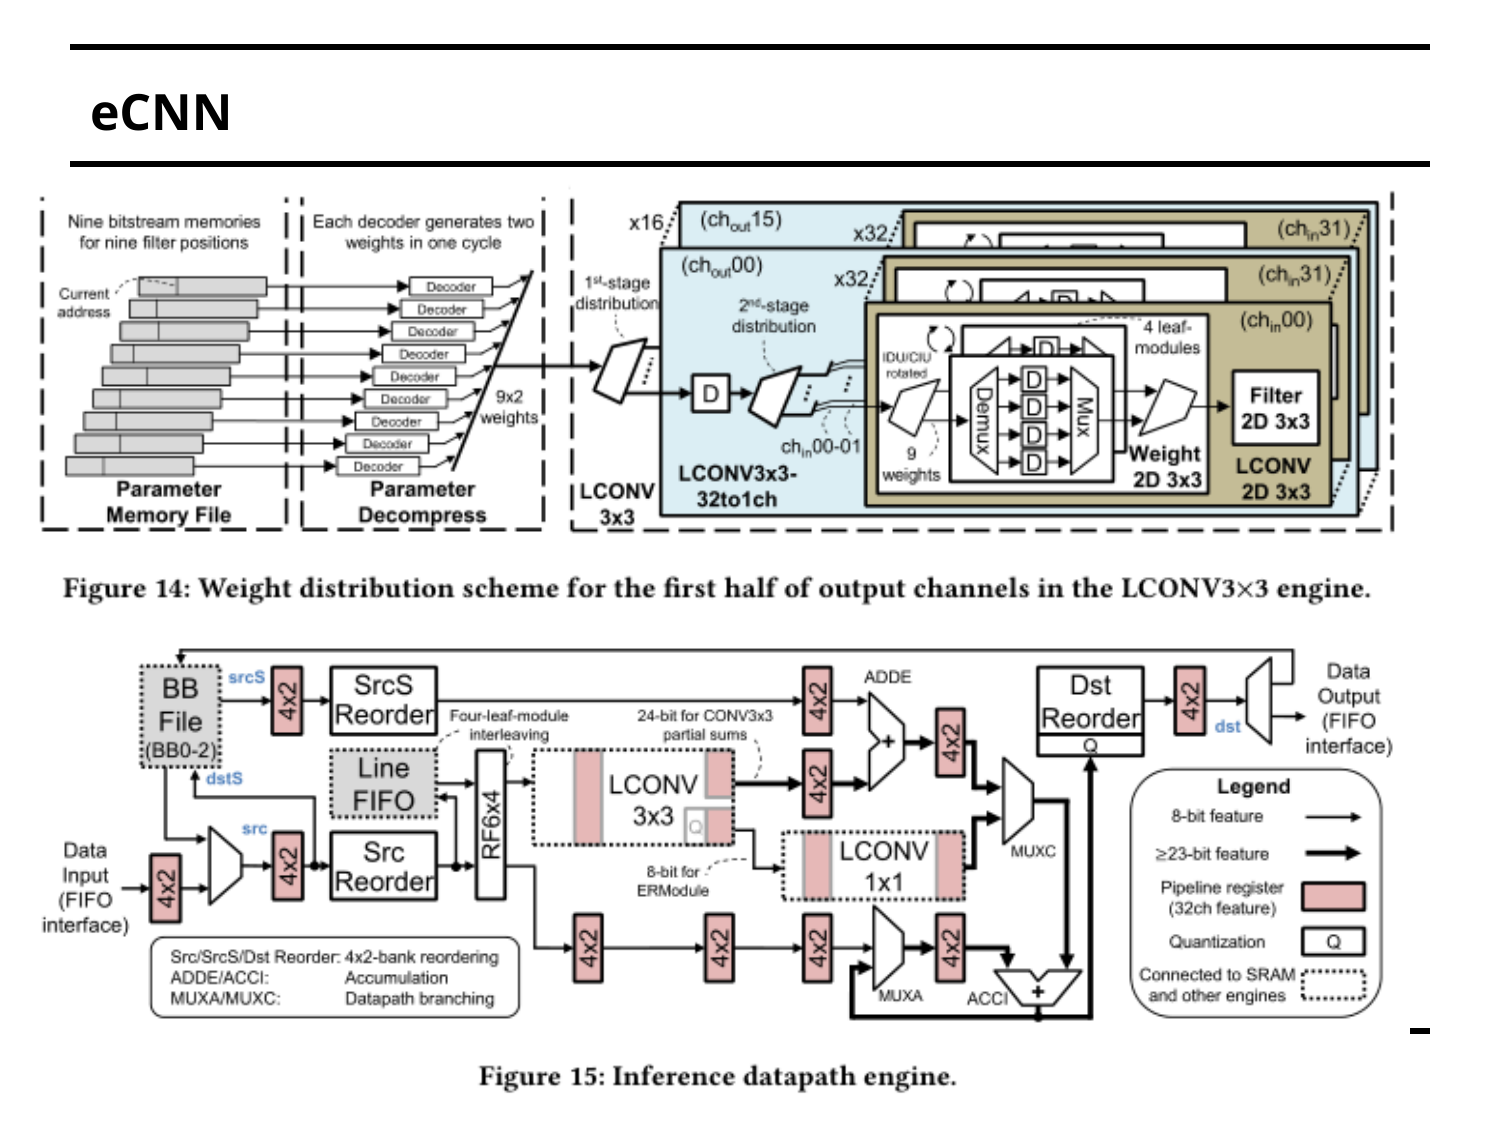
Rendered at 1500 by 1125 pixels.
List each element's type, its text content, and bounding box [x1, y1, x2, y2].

title eCNN [75, 30, 1425, 149]
picture [27, 632, 1410, 1096]
picture [0, 181, 1438, 615]
